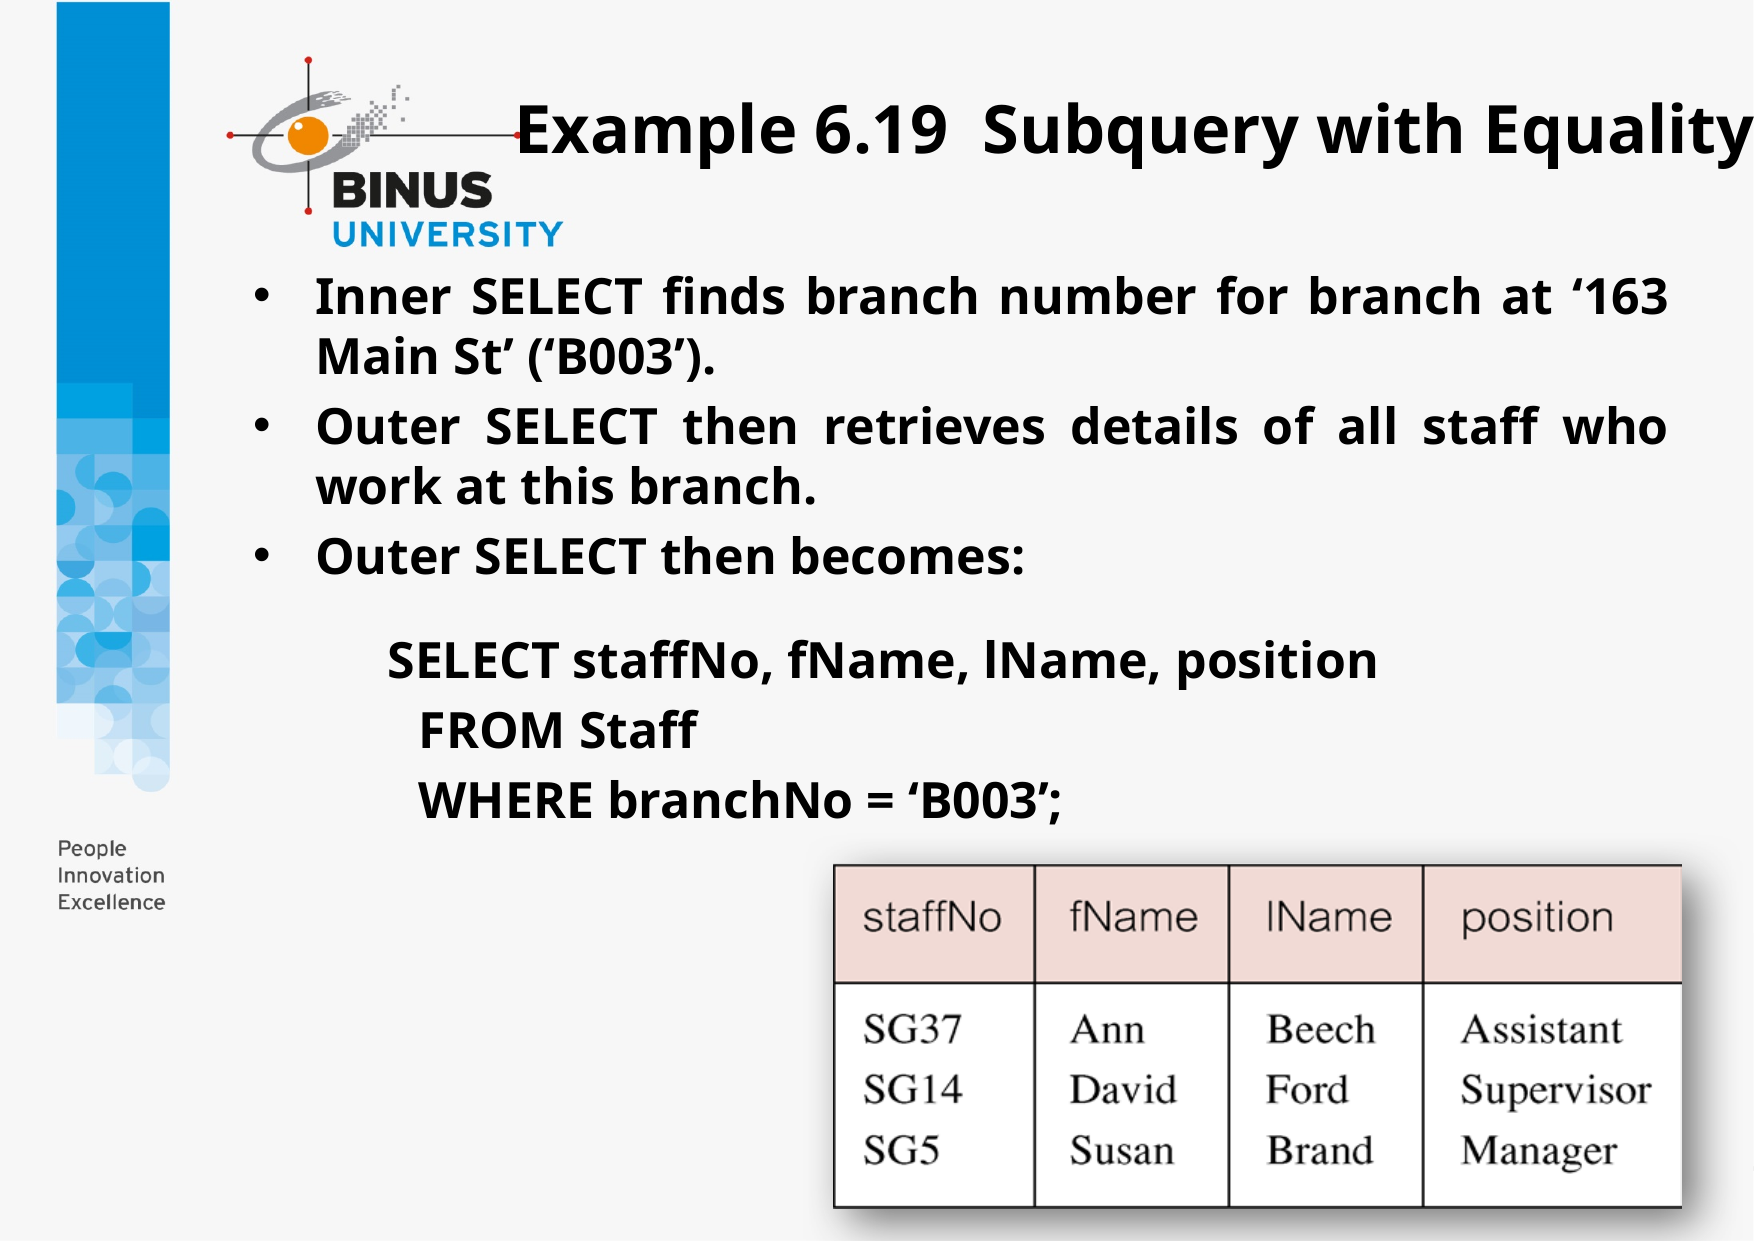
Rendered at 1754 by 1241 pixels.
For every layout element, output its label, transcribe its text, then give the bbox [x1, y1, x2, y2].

picture [832, 863, 1682, 1210]
title Example 6.19 Subquery with Equality [331, 81, 1754, 172]
list Inner SELECT finds branch number for branch at ‘163 Main St’ (‘B003’). Outer SELECT then retrieves details of all staff who work at this branch. Outer SELECT then becomes: SELECT staffNo, fName, lName, position FROM Staff WHERE branchNo = ‘B003’; [237, 256, 1685, 944]
picture [0, 0, 1754, 933]
